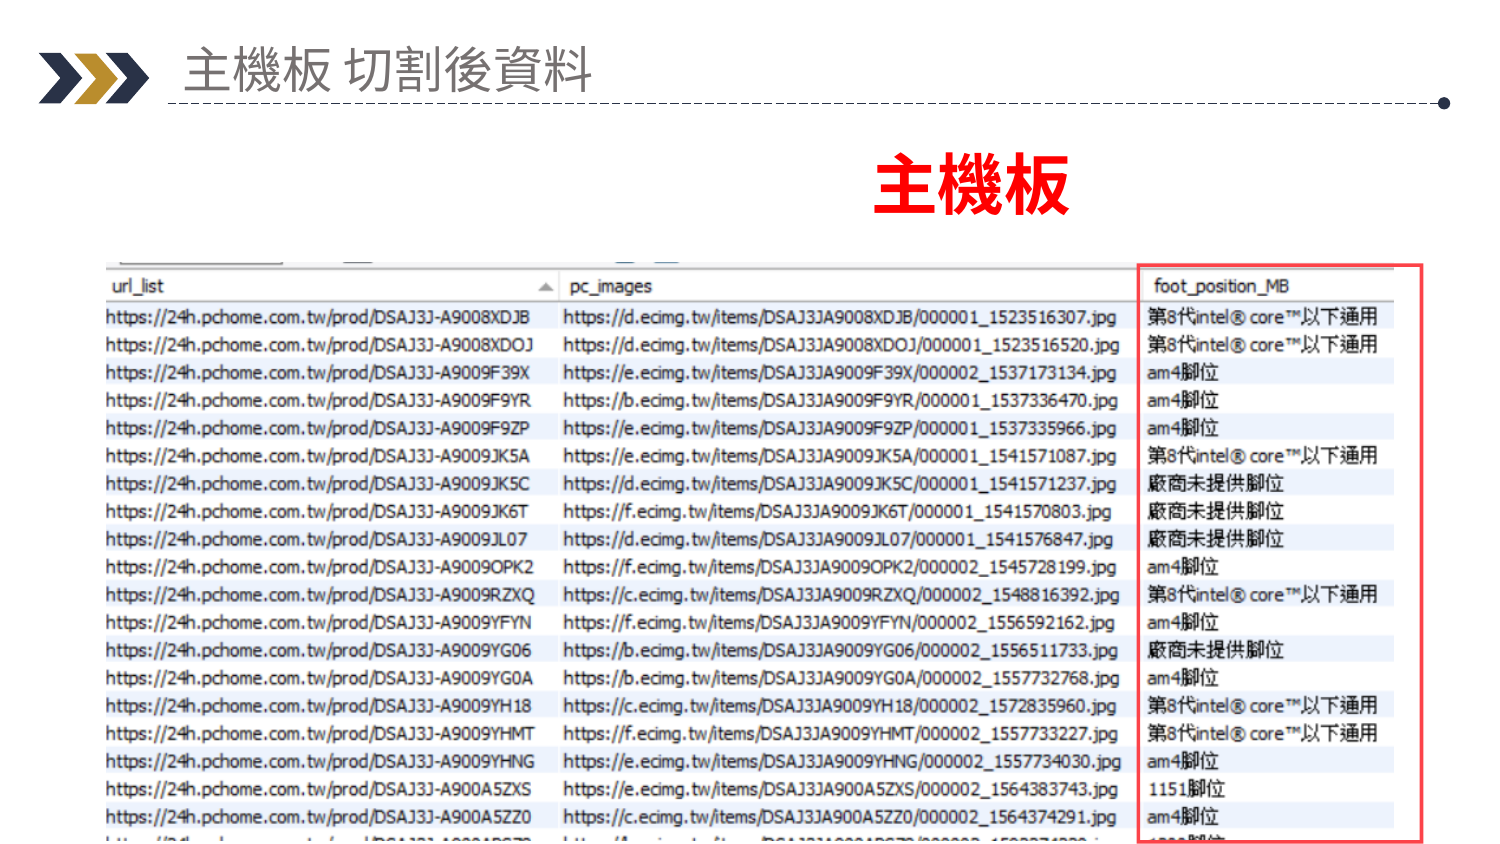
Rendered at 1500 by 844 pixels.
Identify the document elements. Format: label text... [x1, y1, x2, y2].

text_box 主機板 [805, 135, 1137, 230]
text_box [71, 52, 120, 106]
text_box 主機板 切割後資料 [167, 31, 656, 103]
text_box [103, 51, 151, 105]
text_box [36, 51, 84, 105]
picture [106, 262, 1394, 841]
text_box [1136, 262, 1424, 844]
